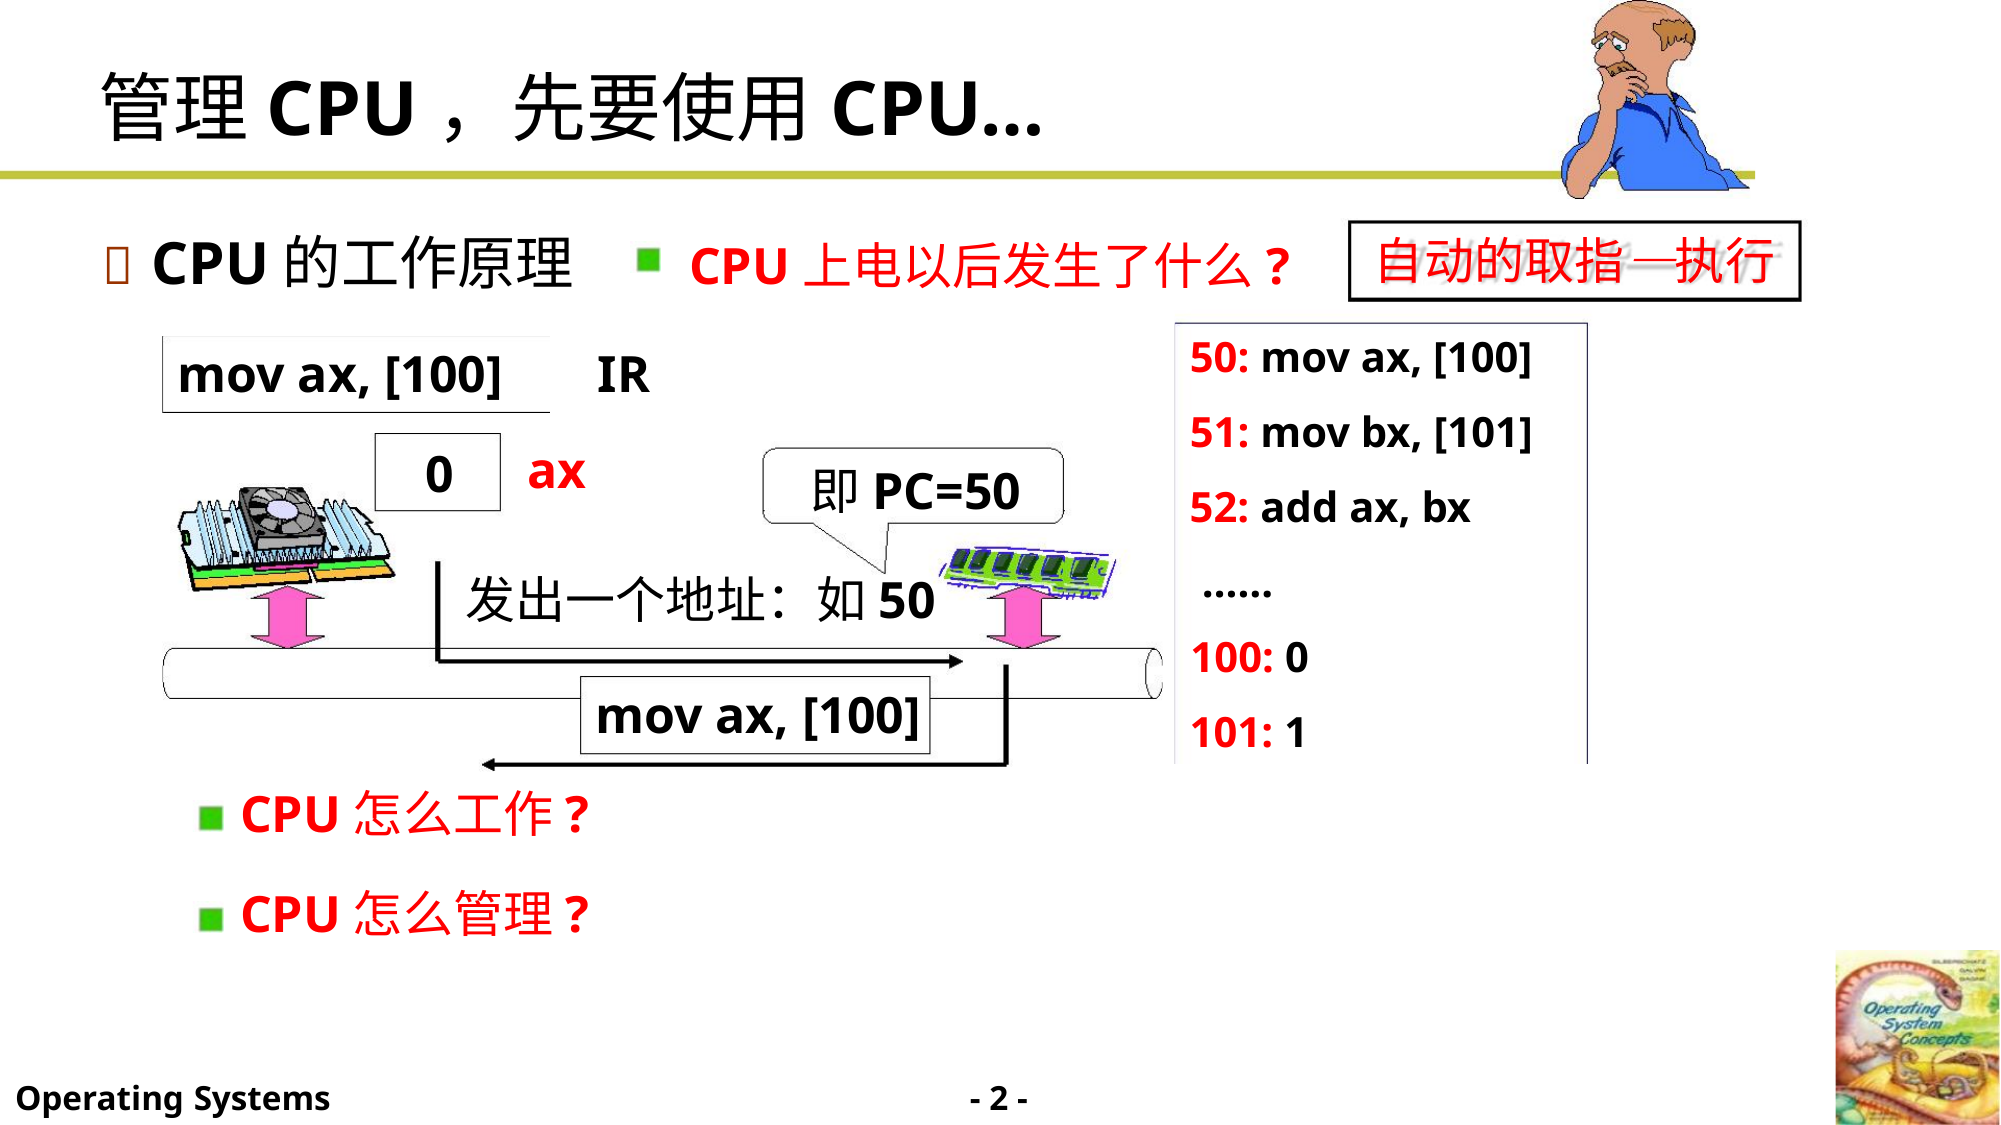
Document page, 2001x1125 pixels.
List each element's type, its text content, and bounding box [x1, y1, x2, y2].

text_box 52: add ax, bx …… [1189, 480, 1550, 606]
text_box mov ax, [100] IR ax [177, 346, 716, 499]
text_box [1174, 210, 1811, 233]
text_box - 2 - [970, 1079, 1080, 1117]
text_box 0 [425, 446, 528, 503]
text_box 发出一个地址：如50 [464, 572, 998, 629]
text_box [0, 0, 1756, 200]
text_box [162, 336, 550, 413]
text_box [1174, 290, 1811, 764]
text_box  CPU的工作原理 CPU上电以后发生了什么? [102, 231, 1440, 297]
text_box 自动的取指—执行 [1373, 233, 1851, 290]
text_box Operating Systems [15, 1079, 335, 1117]
text_box CPU怎么工作? CPU怎么管理? [240, 786, 652, 943]
text_box 50: mov ax, [100] 51: mov bx, [101] [1189, 330, 1629, 456]
text_box [192, 800, 224, 832]
text_box [162, 433, 1163, 772]
text_box 100: 0 [1190, 630, 1387, 682]
text_box 101: 1 [1189, 705, 1386, 757]
text_box 即PC=50 [810, 463, 1090, 520]
text_box 管理CPU，先要使用CPU… [98, 66, 1155, 151]
text_box [192, 901, 224, 933]
text_box mov ax, [100] [595, 687, 987, 744]
text_box [1835, 950, 2000, 1125]
